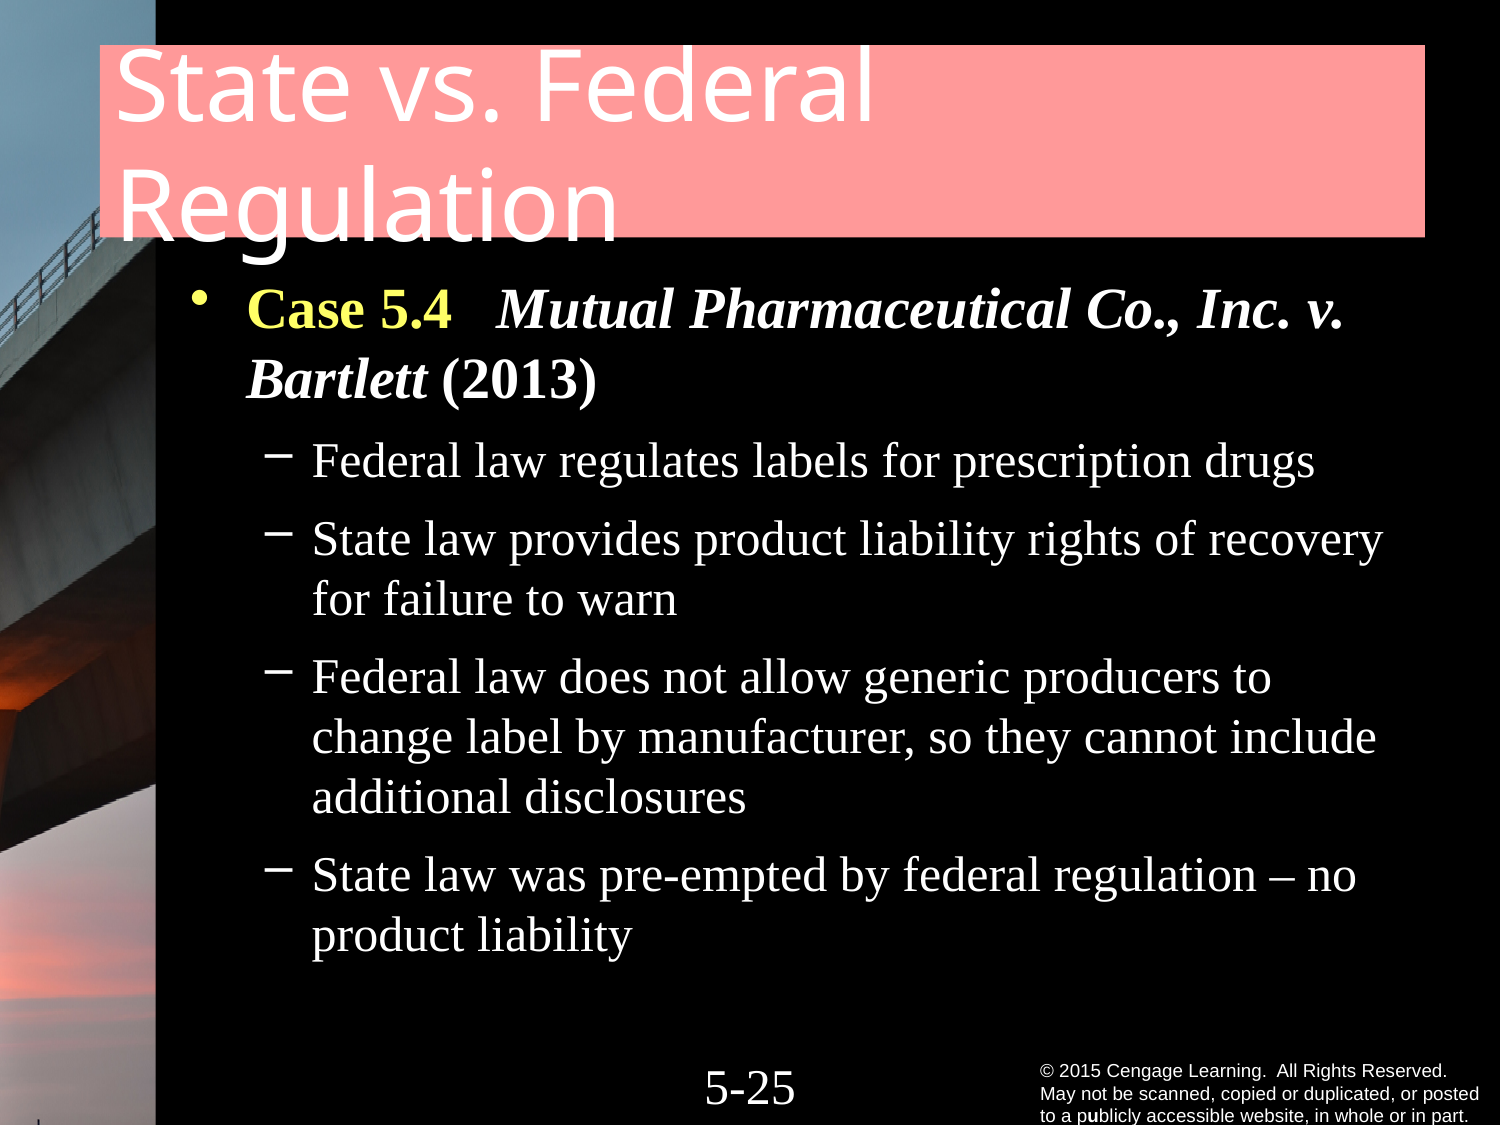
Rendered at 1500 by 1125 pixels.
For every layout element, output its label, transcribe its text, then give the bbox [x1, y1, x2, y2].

list Case 5.4 Mutual Pharmaceutical Co., Inc. v. Bartlett (2013) Federal law regulates labels for prescription drugs State law provides product liability rights of recovery for failure to warn Federal law does not allow generic producers to change label by manufacturer, so they cannot include additional disclosures State law was pre-empted by federal regulation – no product liability [174, 262, 1425, 1075]
slide_number 5-24 [574, 1075, 926, 1125]
title State vs. Federal Regulation [99, 44, 1426, 238]
picture [0, 0, 155, 1125]
